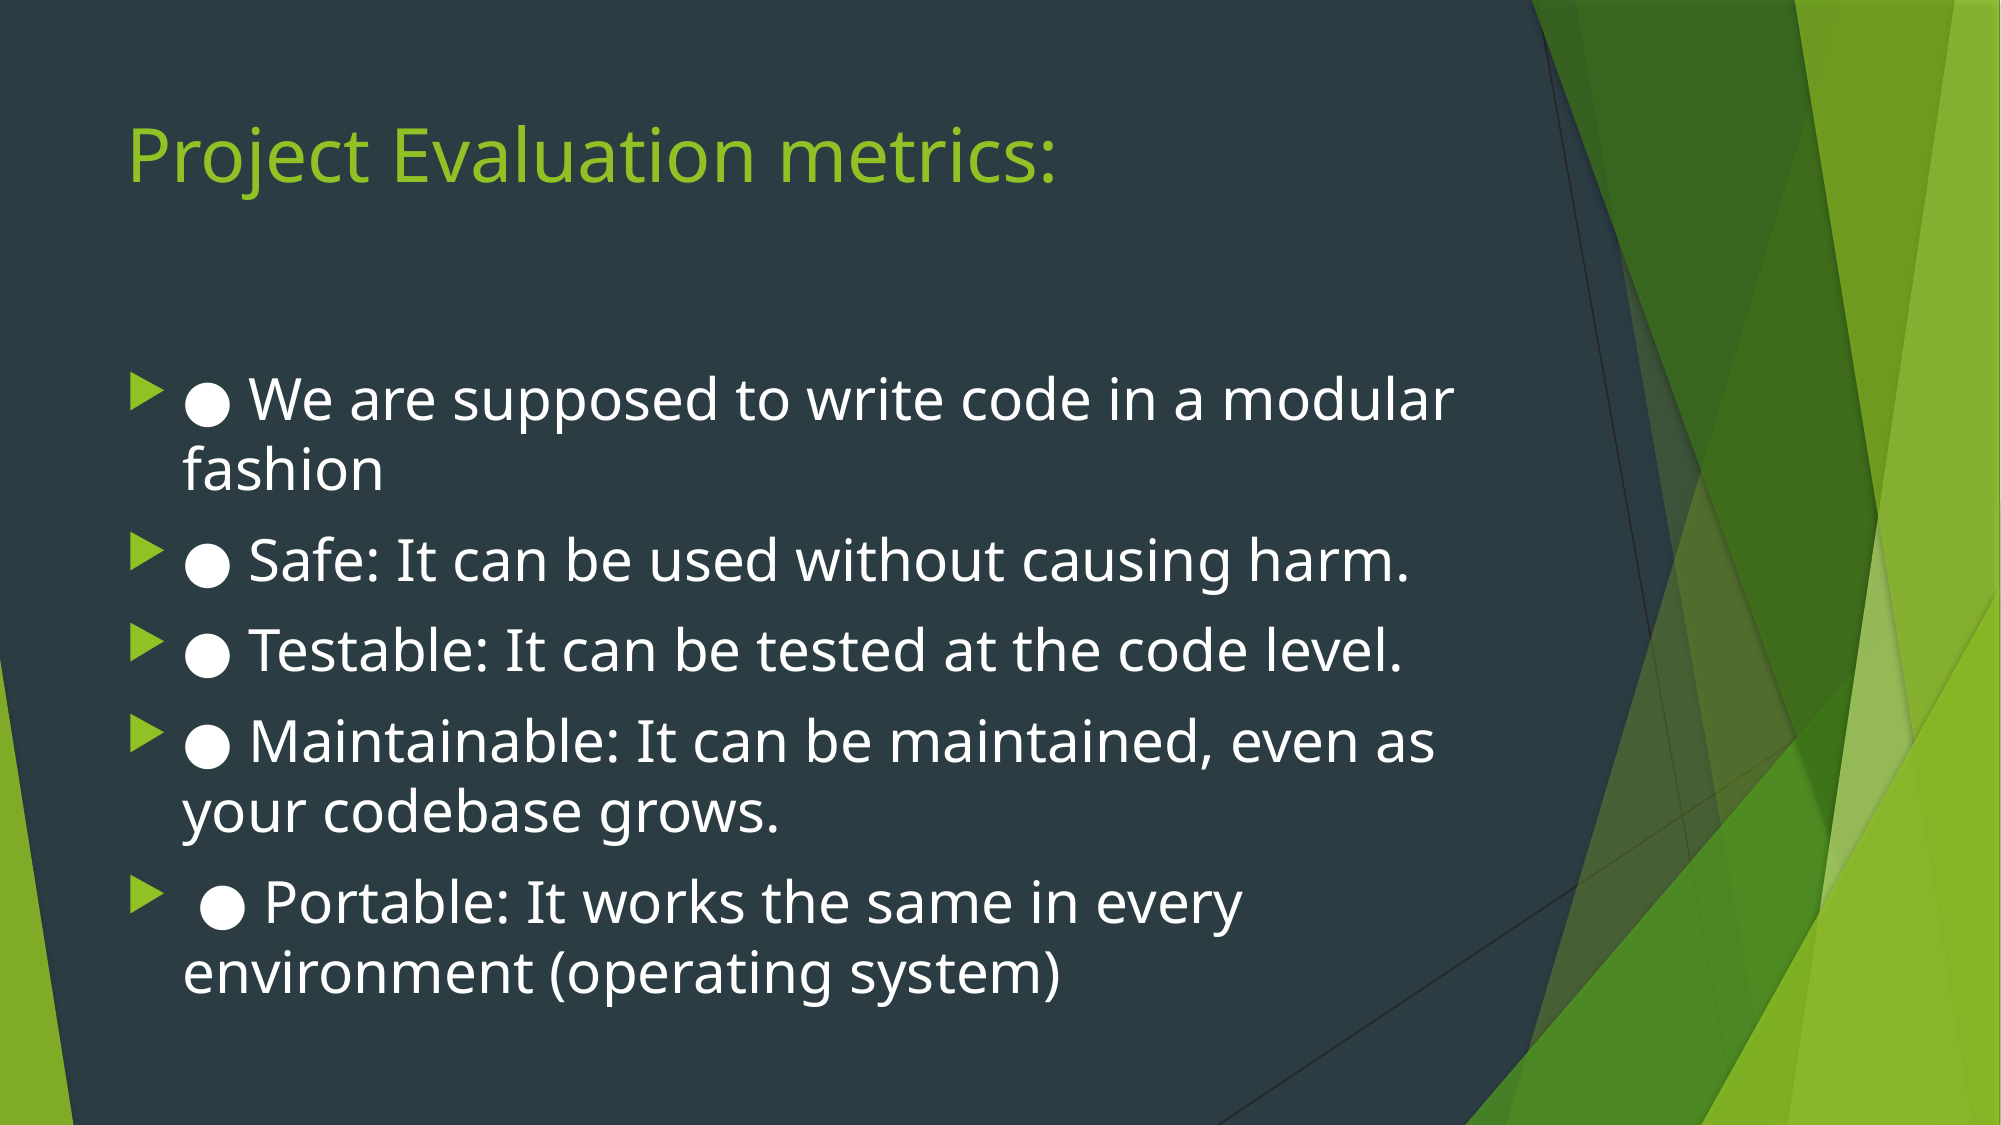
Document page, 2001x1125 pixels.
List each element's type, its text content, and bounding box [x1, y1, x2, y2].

title Project Evaluation metrics: [111, 99, 1522, 317]
list ● We are supposed to write code in a modular fashion ● Safe: It can be used without causing harm. ● Testable: It can be tested at the code level. ● Maintainable: It can be maintained, even as your codebase grows. ● Portable: It works the same in every environment (operating system) [111, 354, 1522, 992]
